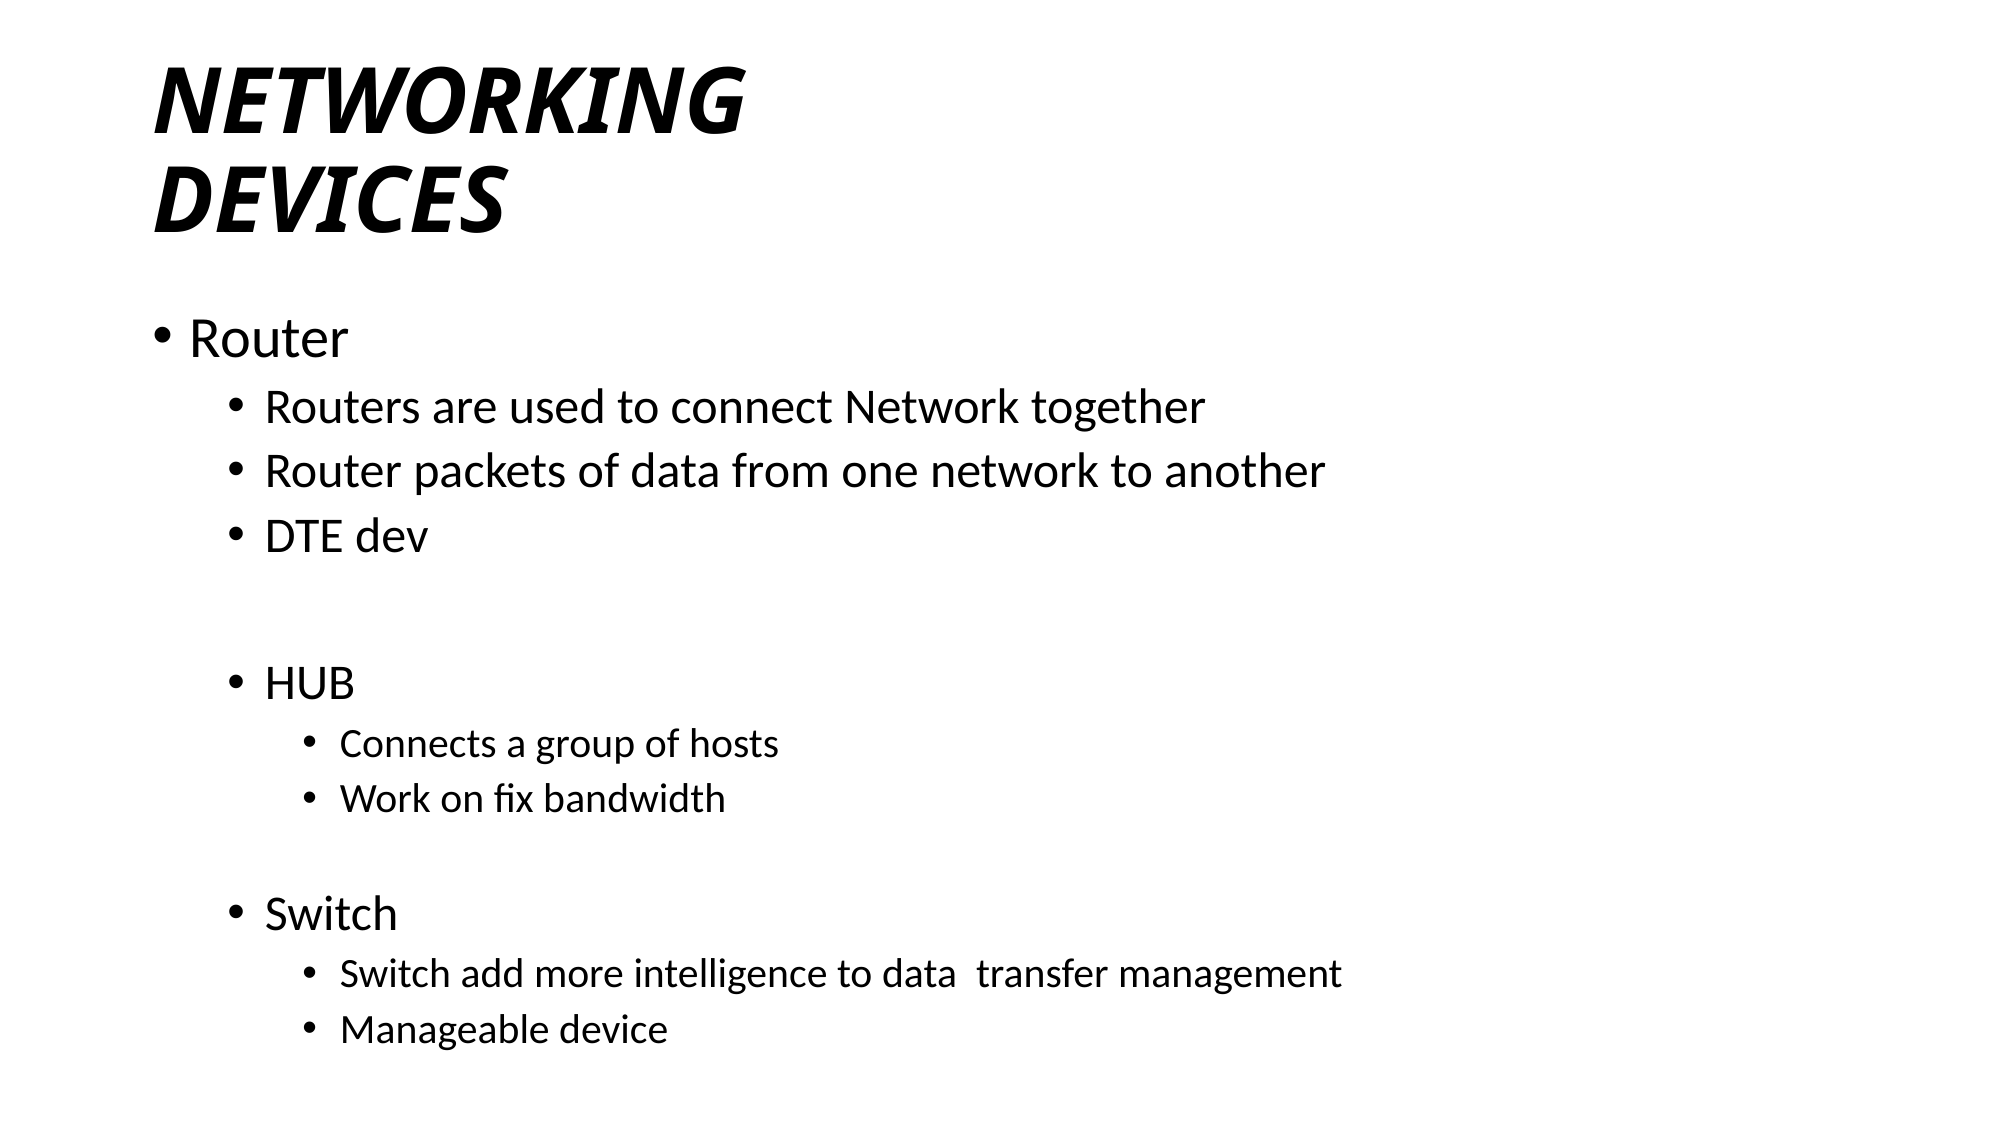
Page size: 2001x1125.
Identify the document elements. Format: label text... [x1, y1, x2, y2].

list Router Routers are used to connect Network together Router packets of data from one network to another DTE dev HUB Connects a group of hosts Work on fix bandwidth Switch Switch add more intelligence to data transfer management Manageable device [137, 299, 1863, 1087]
title NETWORKING DEVICES [137, 59, 1027, 248]
